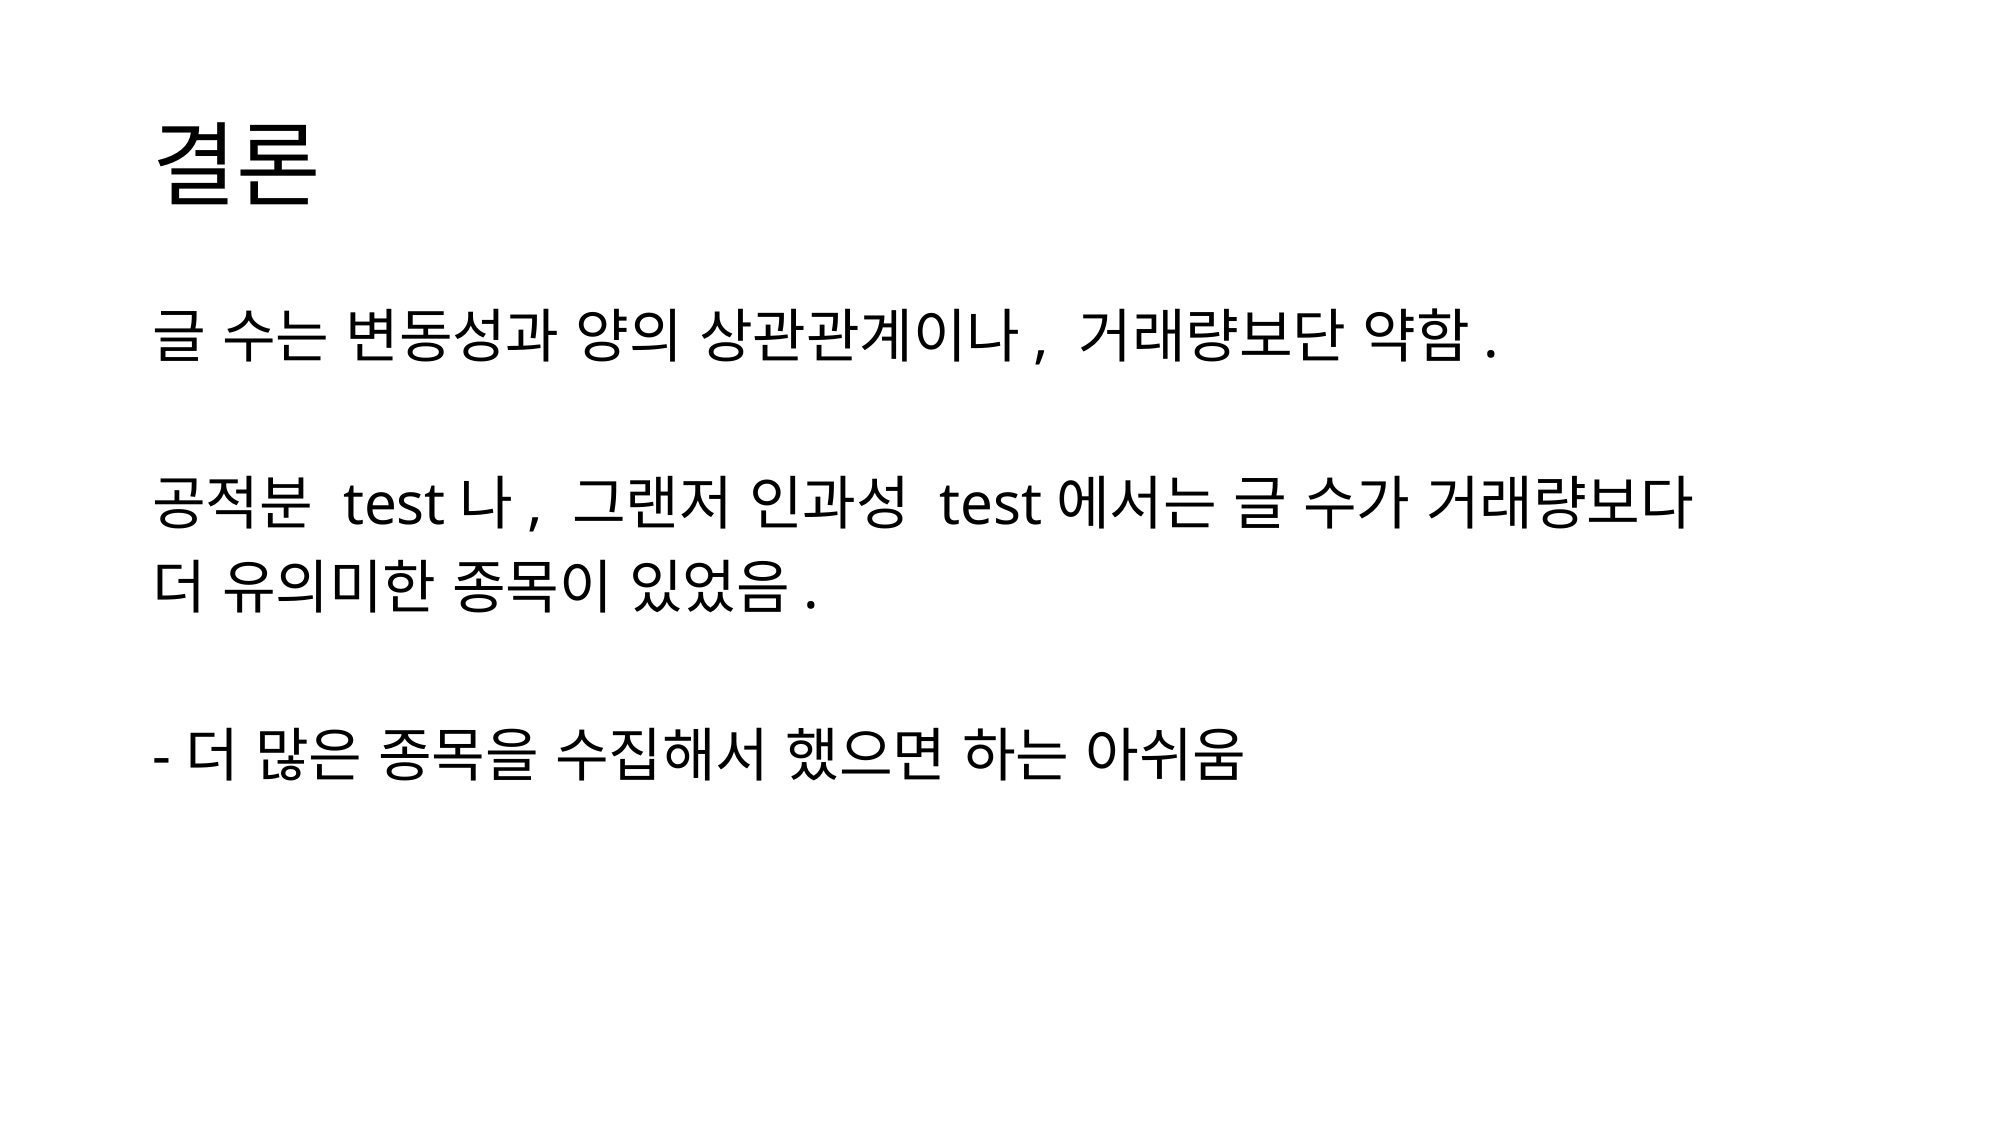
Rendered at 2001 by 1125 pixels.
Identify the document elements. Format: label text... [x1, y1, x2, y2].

list 글 수는 변동성과 양의 상관관계이나, 거래량보단 약함. 공적분 test나, 그랜저 인과성 test에서는 글 수가 거래량보다 더 유의미한 종목이 있었음. -더 많은 종목을 수집해서 했으면 하는 아쉬움 [137, 299, 1863, 1014]
title 결론 [137, 59, 1863, 278]
